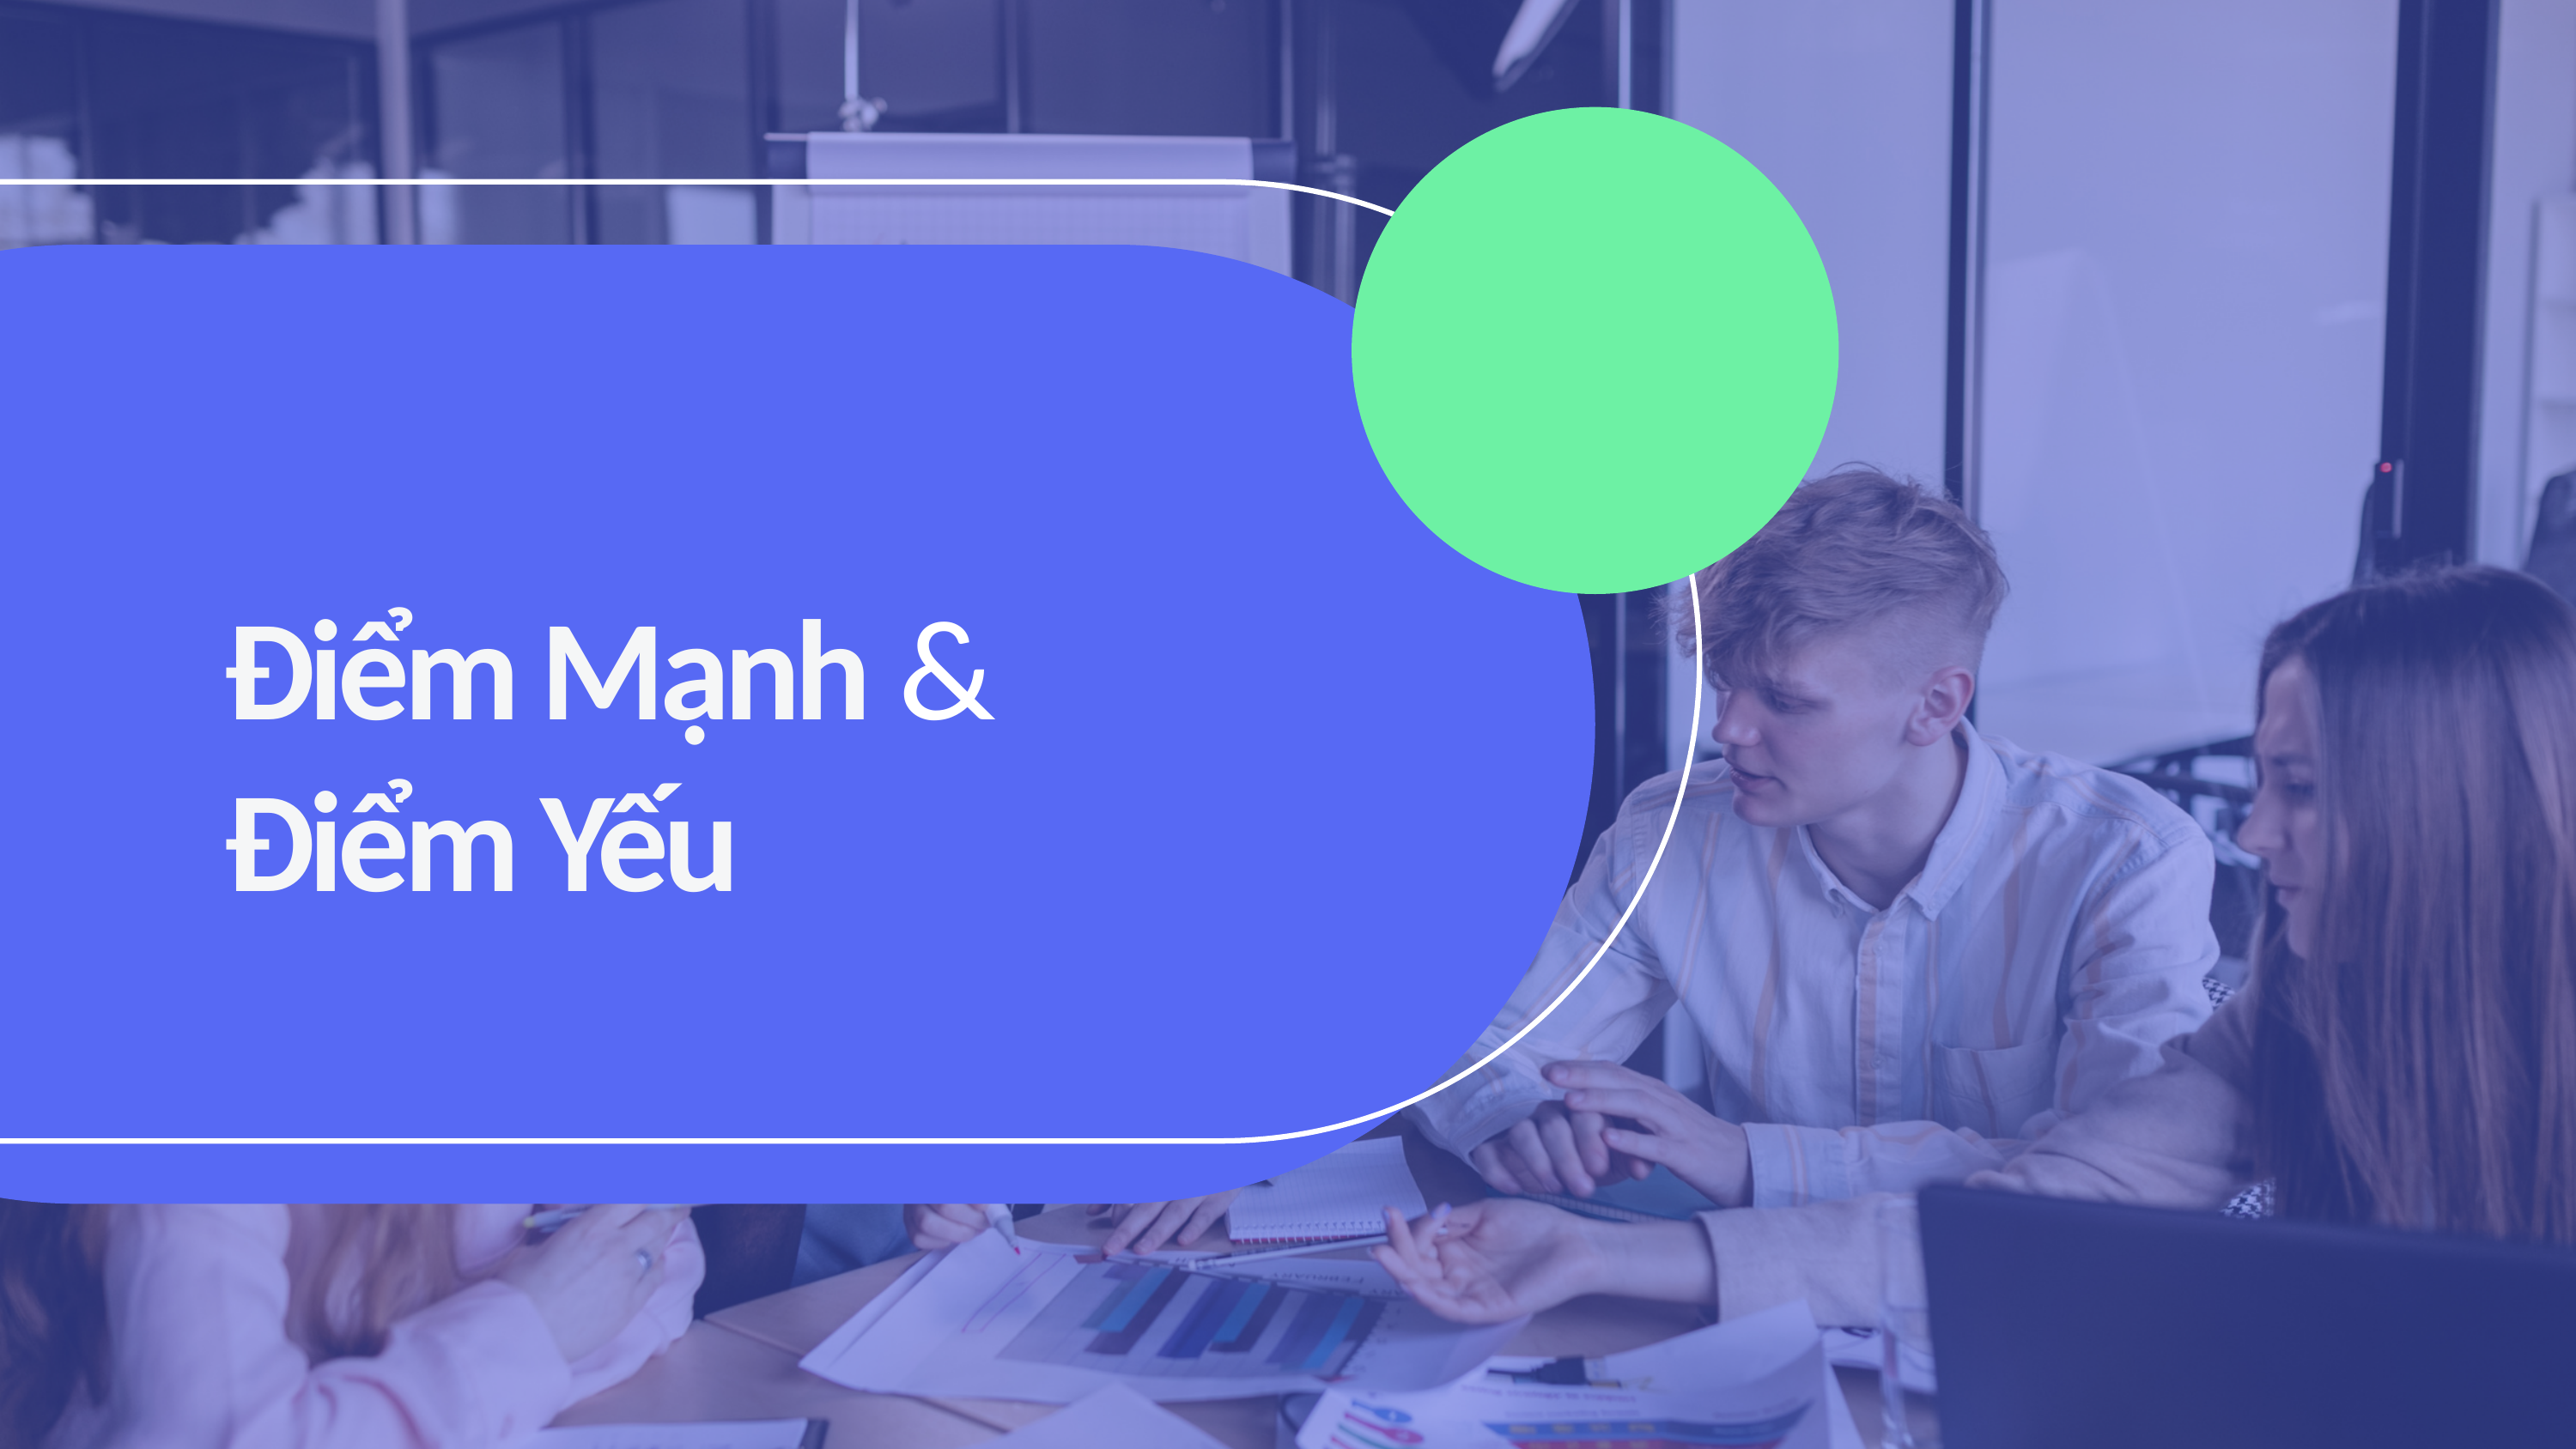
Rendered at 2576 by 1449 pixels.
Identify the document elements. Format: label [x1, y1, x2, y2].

text_box [1351, 106, 1839, 595]
text_box [0, 1142, 1595, 1204]
text_box [0, 0, 2576, 1449]
text_box [0, 46, 1700, 1142]
